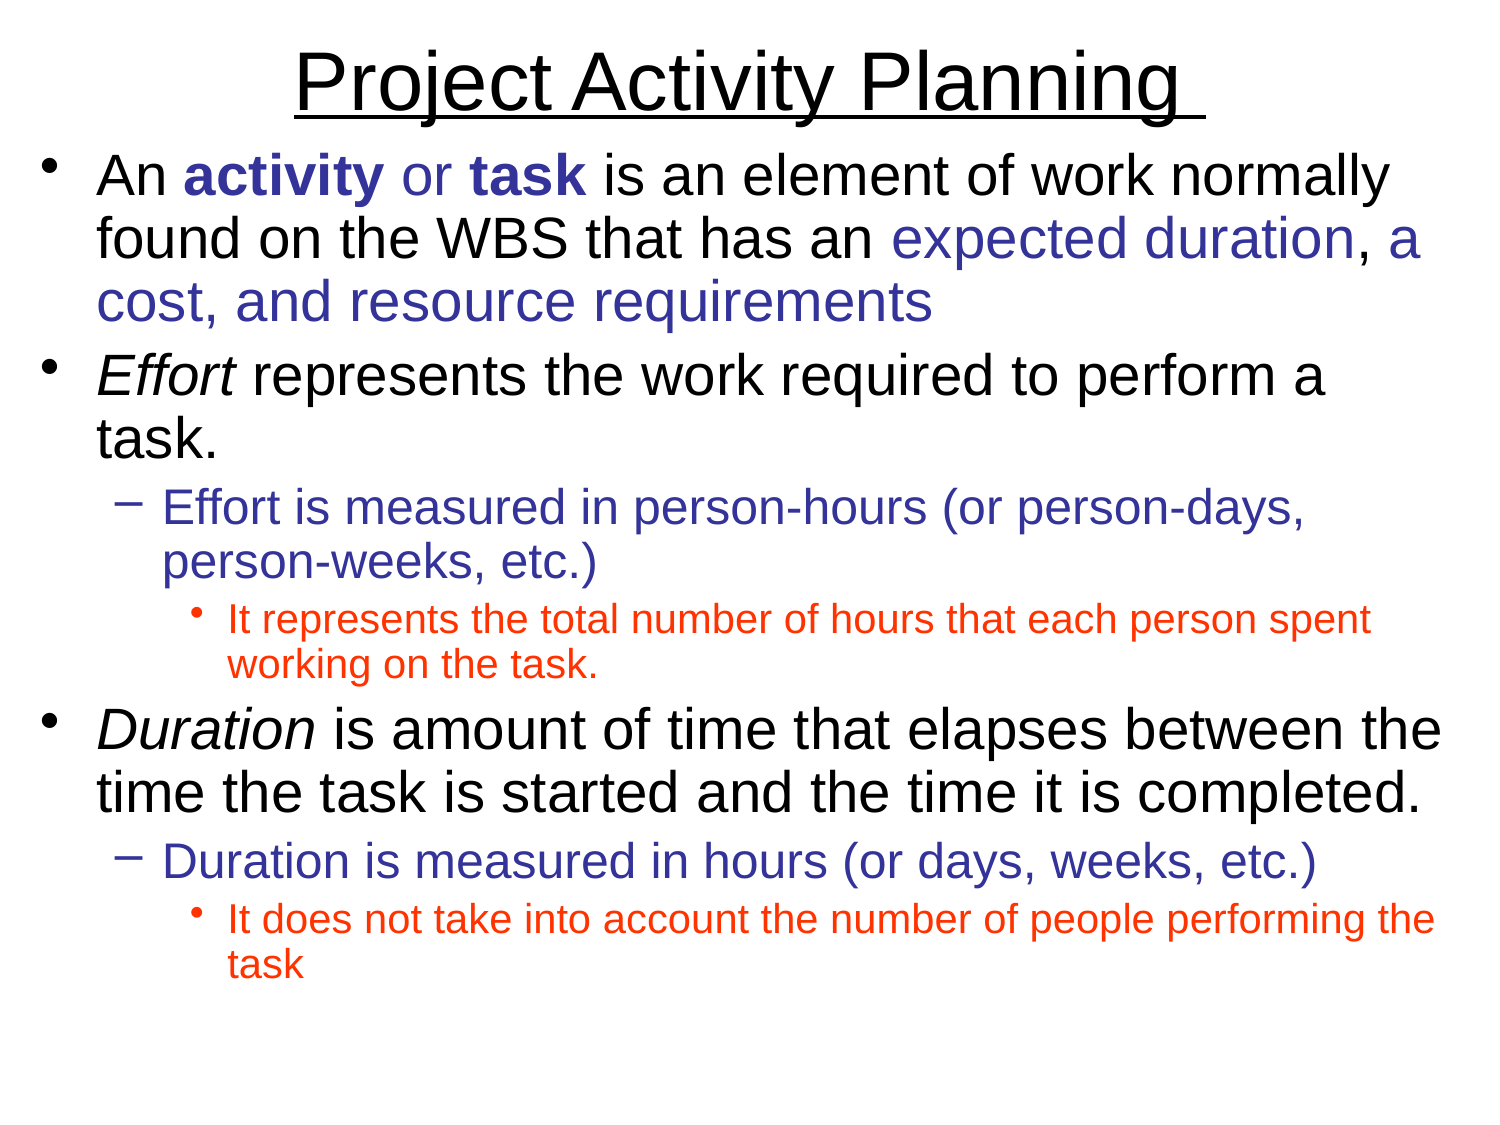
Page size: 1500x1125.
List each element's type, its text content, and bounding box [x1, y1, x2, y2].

list An activity or task is an element of work normally found on the WBS that has an expected duration, a cost, and resource requirements Effort represents the work required to perform a task. Effort is measured in person-hours (or person-days, person-weeks, etc.) It represents the total number of hours that each person spent working on the task. Duration is amount of time that elapses between the time the task is started and the time it is completed. Duration is measured in hours (or days, weeks, etc.) It does not take into account the number of people performing the task [24, 137, 1463, 1088]
title Project Activity Planning [74, 13, 1426, 137]
